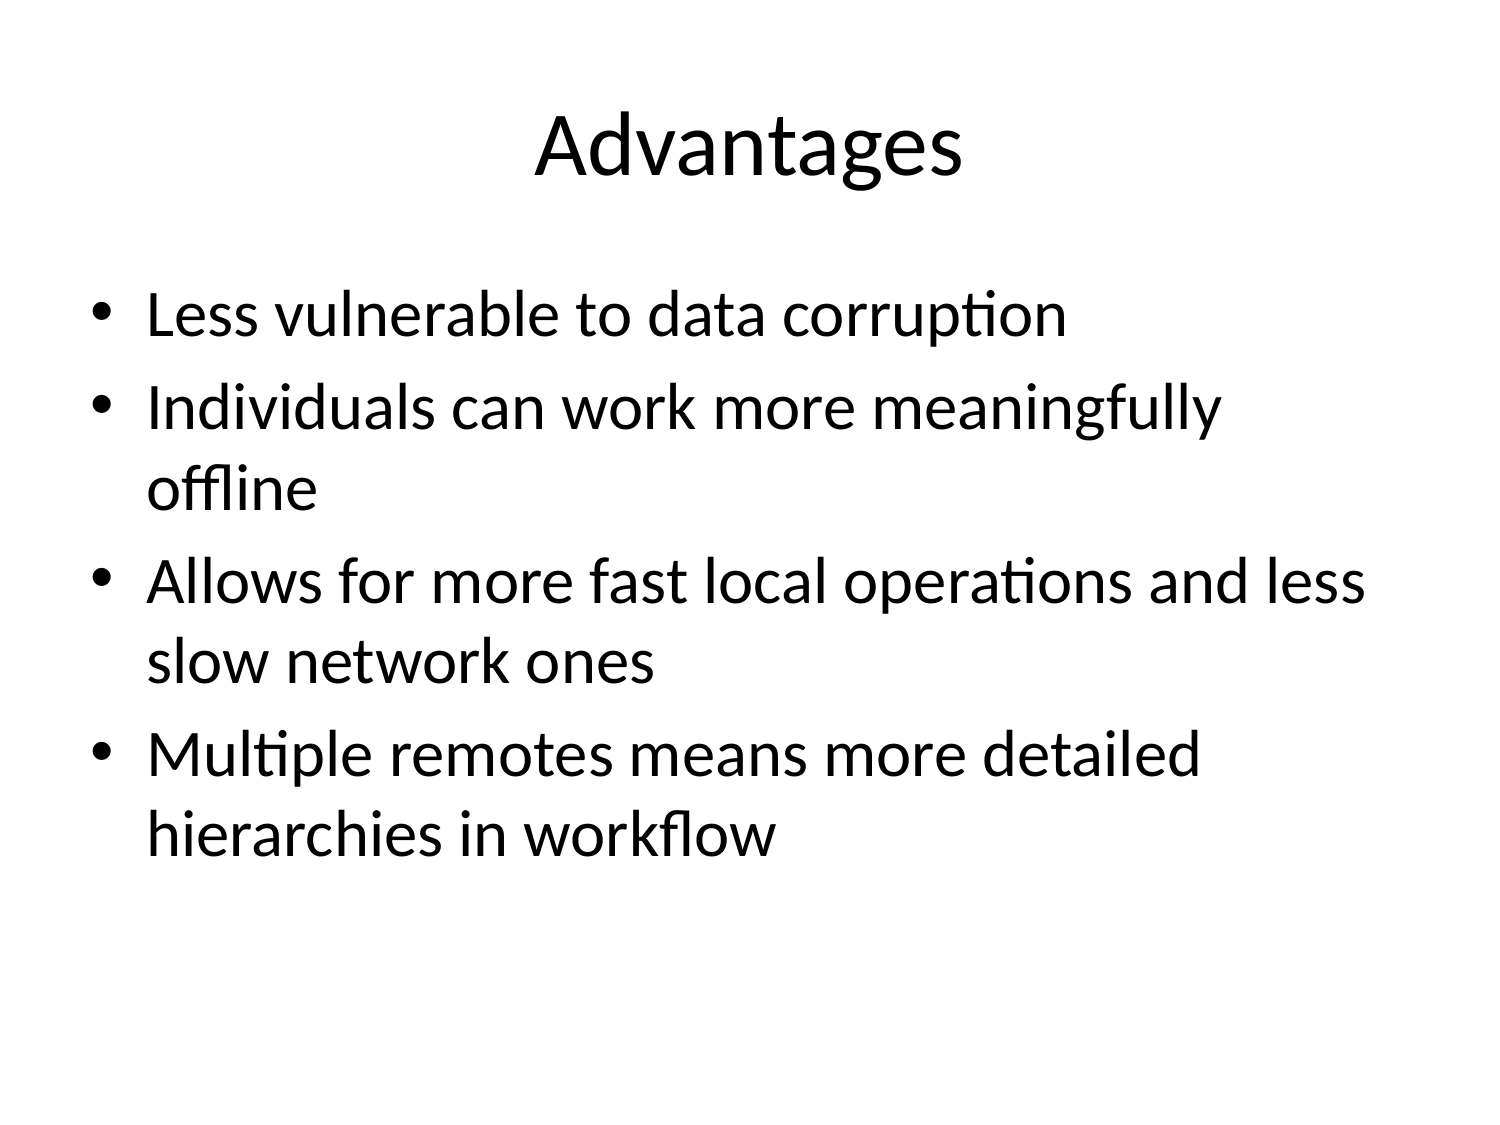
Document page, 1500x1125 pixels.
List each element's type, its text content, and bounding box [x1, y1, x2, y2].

title Advantages [75, 45, 1425, 233]
list Less vulnerable to data corruption Individuals can work more meaningfully offline Allows for more fast local operations and less slow network ones Multiple remotes means more detailed hierarchies in workflow [75, 262, 1425, 1005]
